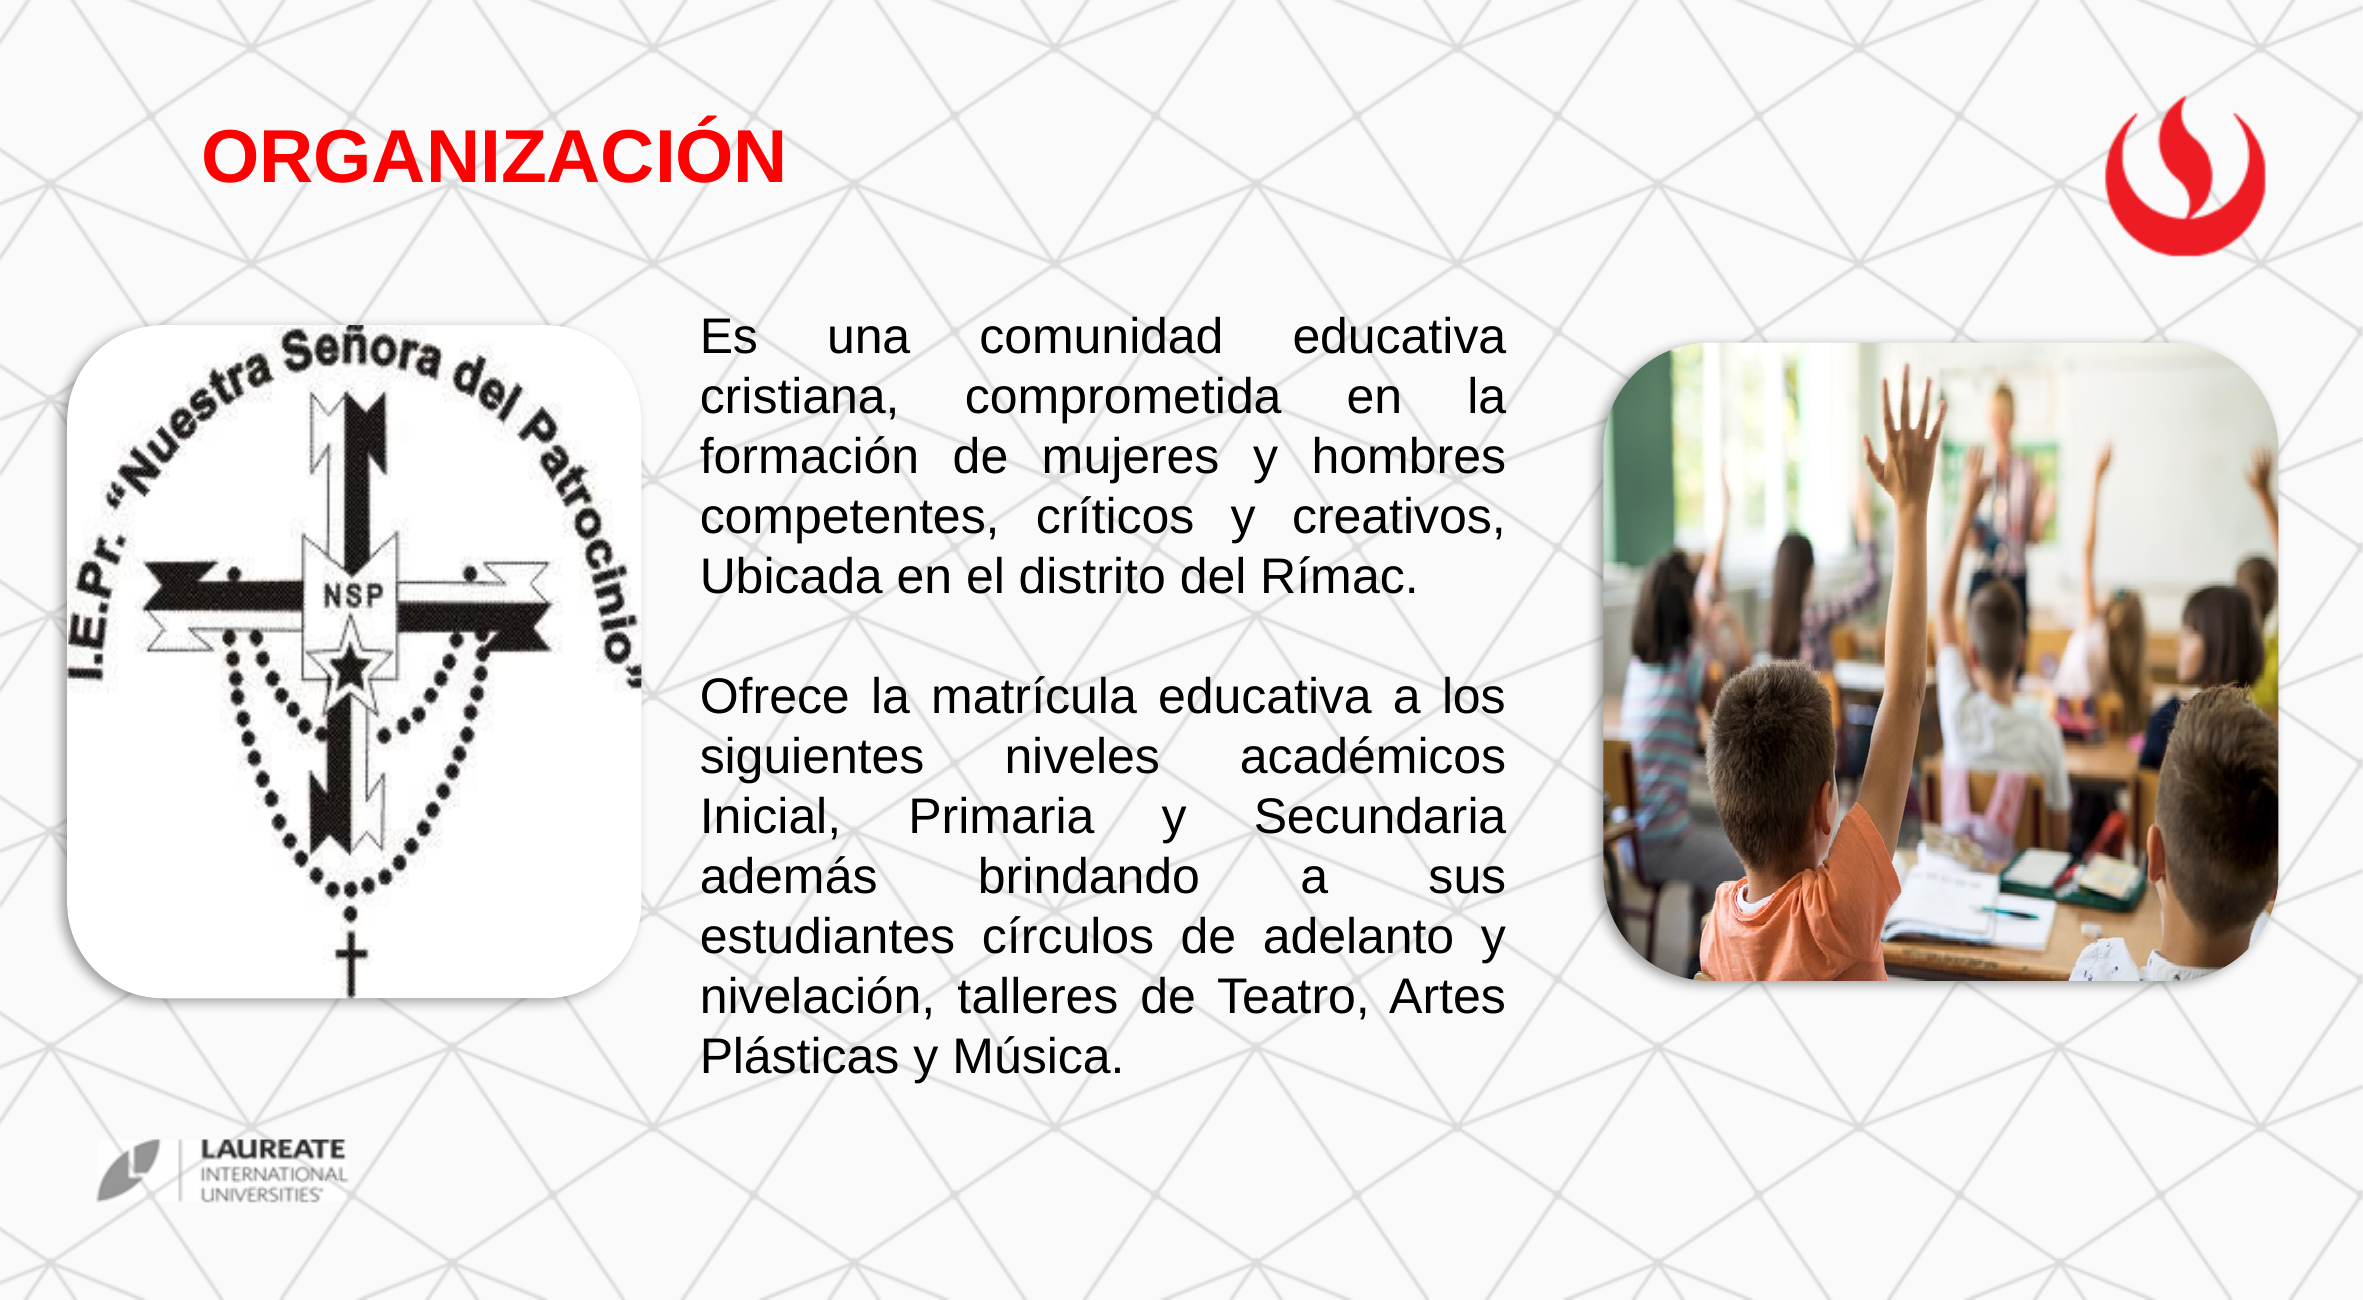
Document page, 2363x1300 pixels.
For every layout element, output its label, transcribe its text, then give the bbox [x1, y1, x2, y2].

text_box ORGANIZACIÓN [186, 100, 2020, 206]
text_box Es una comunidad educativa cristiana, comprometida en la formación de mujeres y hombres competentes, críticos y creativos, Ubicada en el distrito del Rímac. Ofrece la matrícula educativa a los siguientes niveles académicos Inicial, Primaria y Secundaria además brindando a sus estudiantes círculos de adelanto y nivelación, talleres de Teatro, Artes Plásticas y Música. [684, 295, 1522, 965]
picture [0, 0, 2363, 1300]
